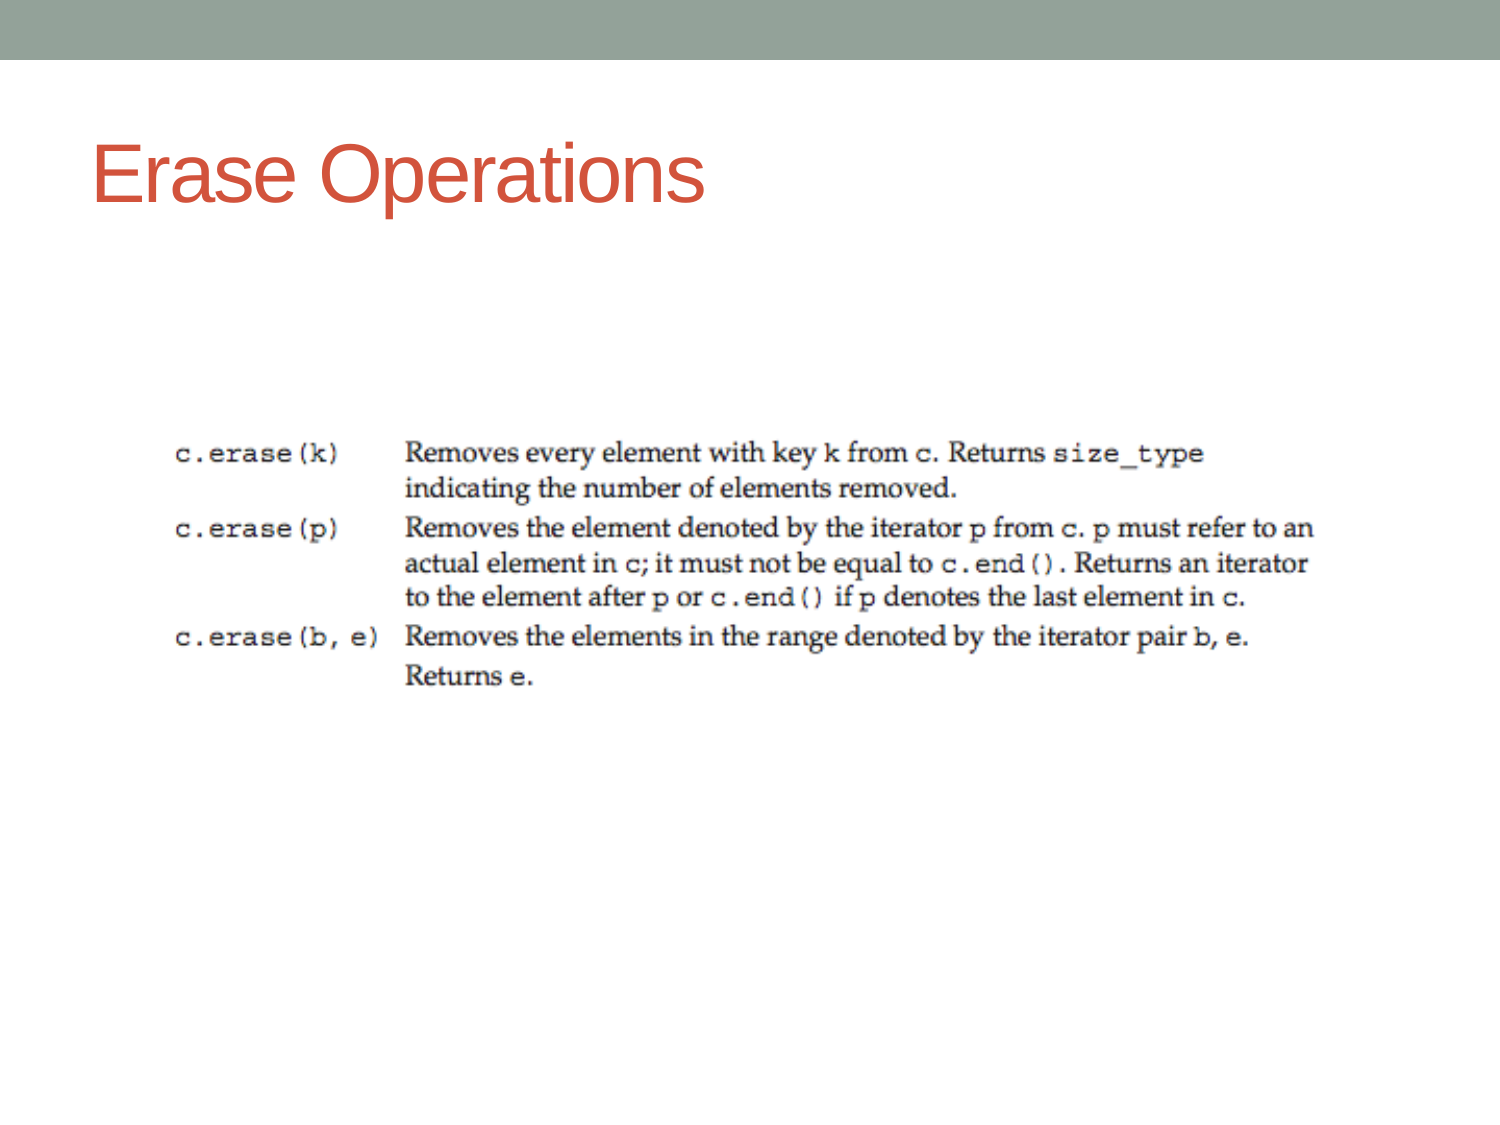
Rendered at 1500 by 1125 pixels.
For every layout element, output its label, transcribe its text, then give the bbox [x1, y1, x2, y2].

title Erase Operations [75, 87, 1425, 250]
picture [149, 431, 1351, 694]
